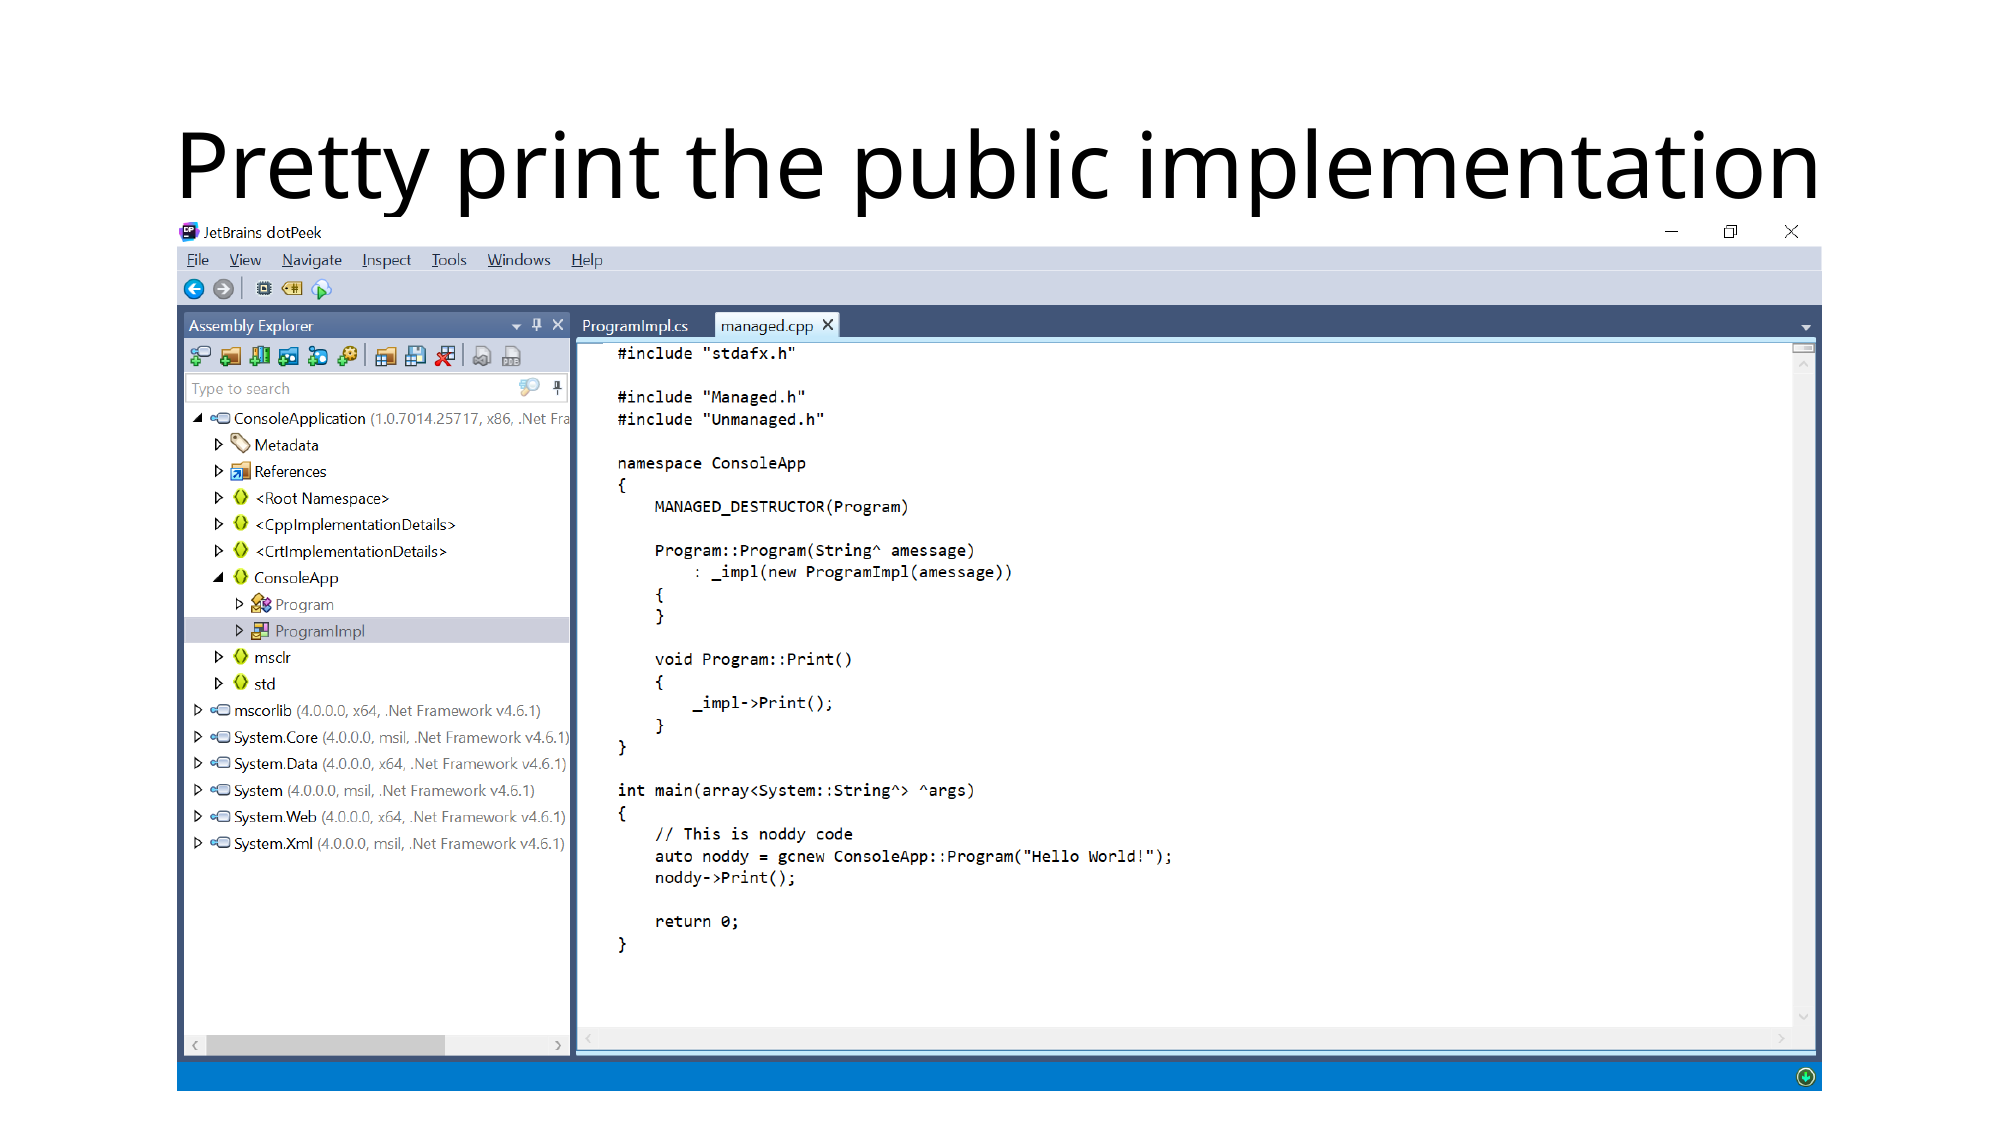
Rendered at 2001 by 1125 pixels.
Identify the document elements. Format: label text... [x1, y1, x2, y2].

picture [177, 217, 1822, 1091]
title Pretty print the public implementation [137, 59, 1863, 278]
